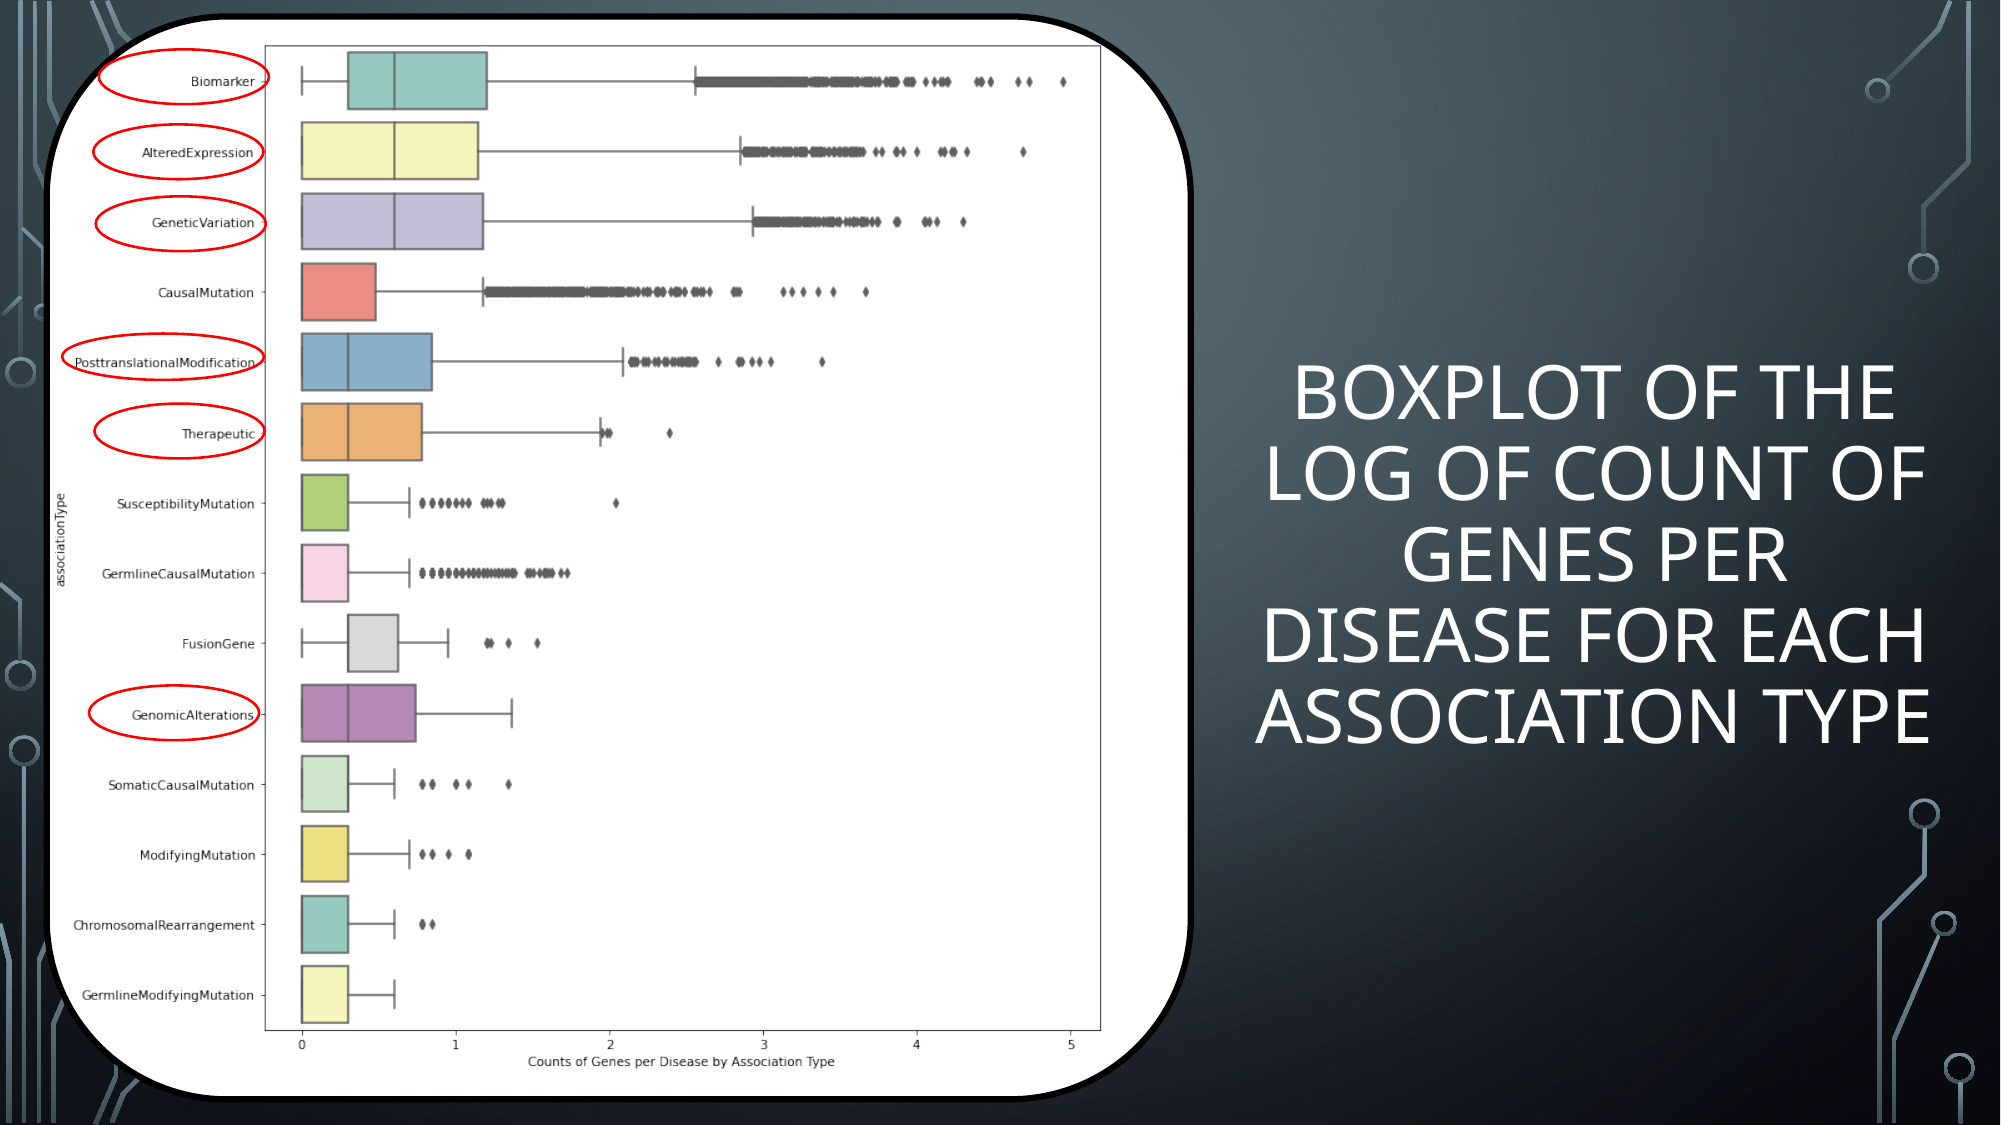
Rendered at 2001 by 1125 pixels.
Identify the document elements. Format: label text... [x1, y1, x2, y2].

text_box [1109, 44, 1193, 1072]
title BOXPLOT OF THE LOG OF COUNT OF GENES PER DISEASE FOR EACH ASSOCIATION TYPE [1236, 436, 1954, 679]
text_box [135, 1076, 1102, 1101]
text_box [138, 15, 1099, 38]
picture [46, 38, 1109, 1076]
